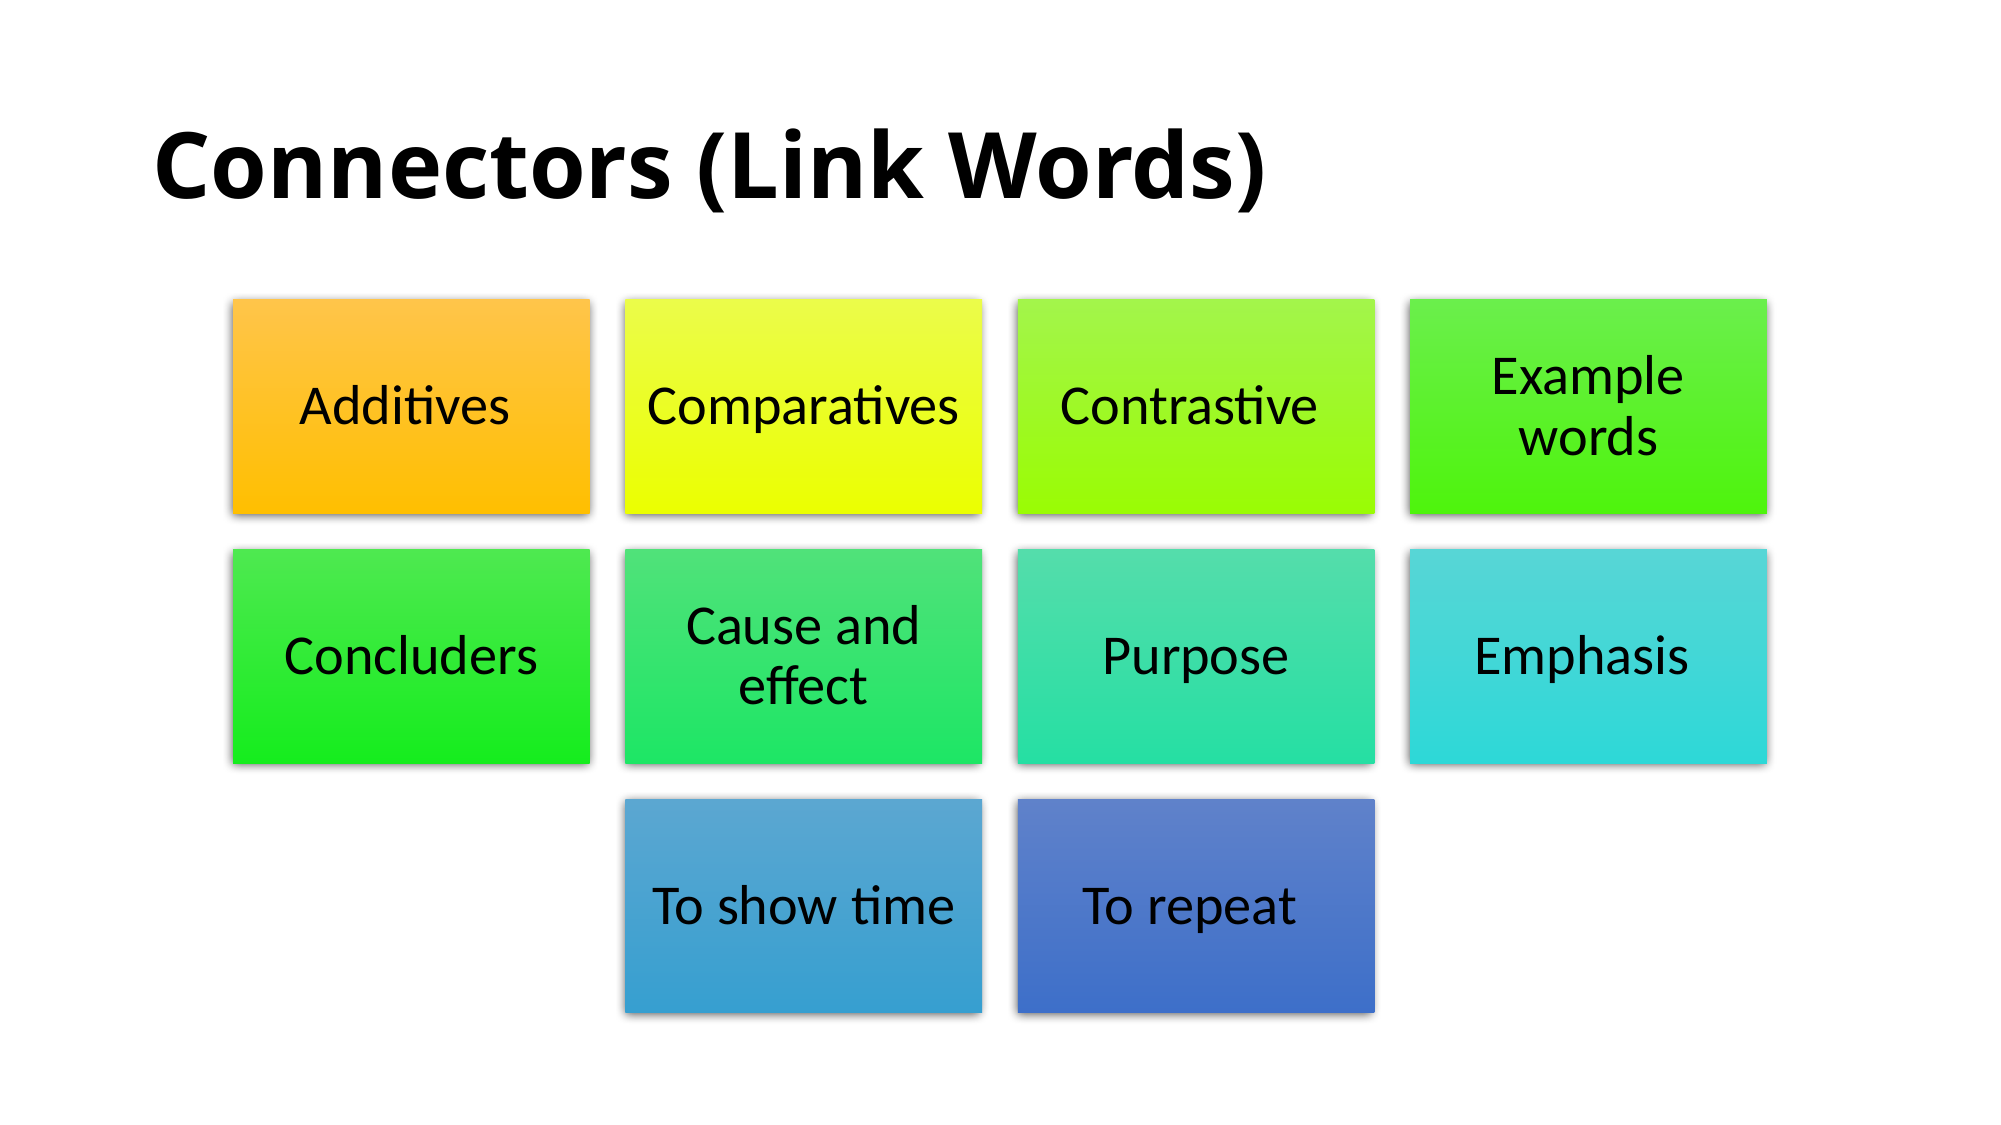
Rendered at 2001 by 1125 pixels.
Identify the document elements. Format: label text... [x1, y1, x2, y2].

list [137, 299, 1863, 1014]
title Connectors (Link Words) [137, 59, 1863, 278]
